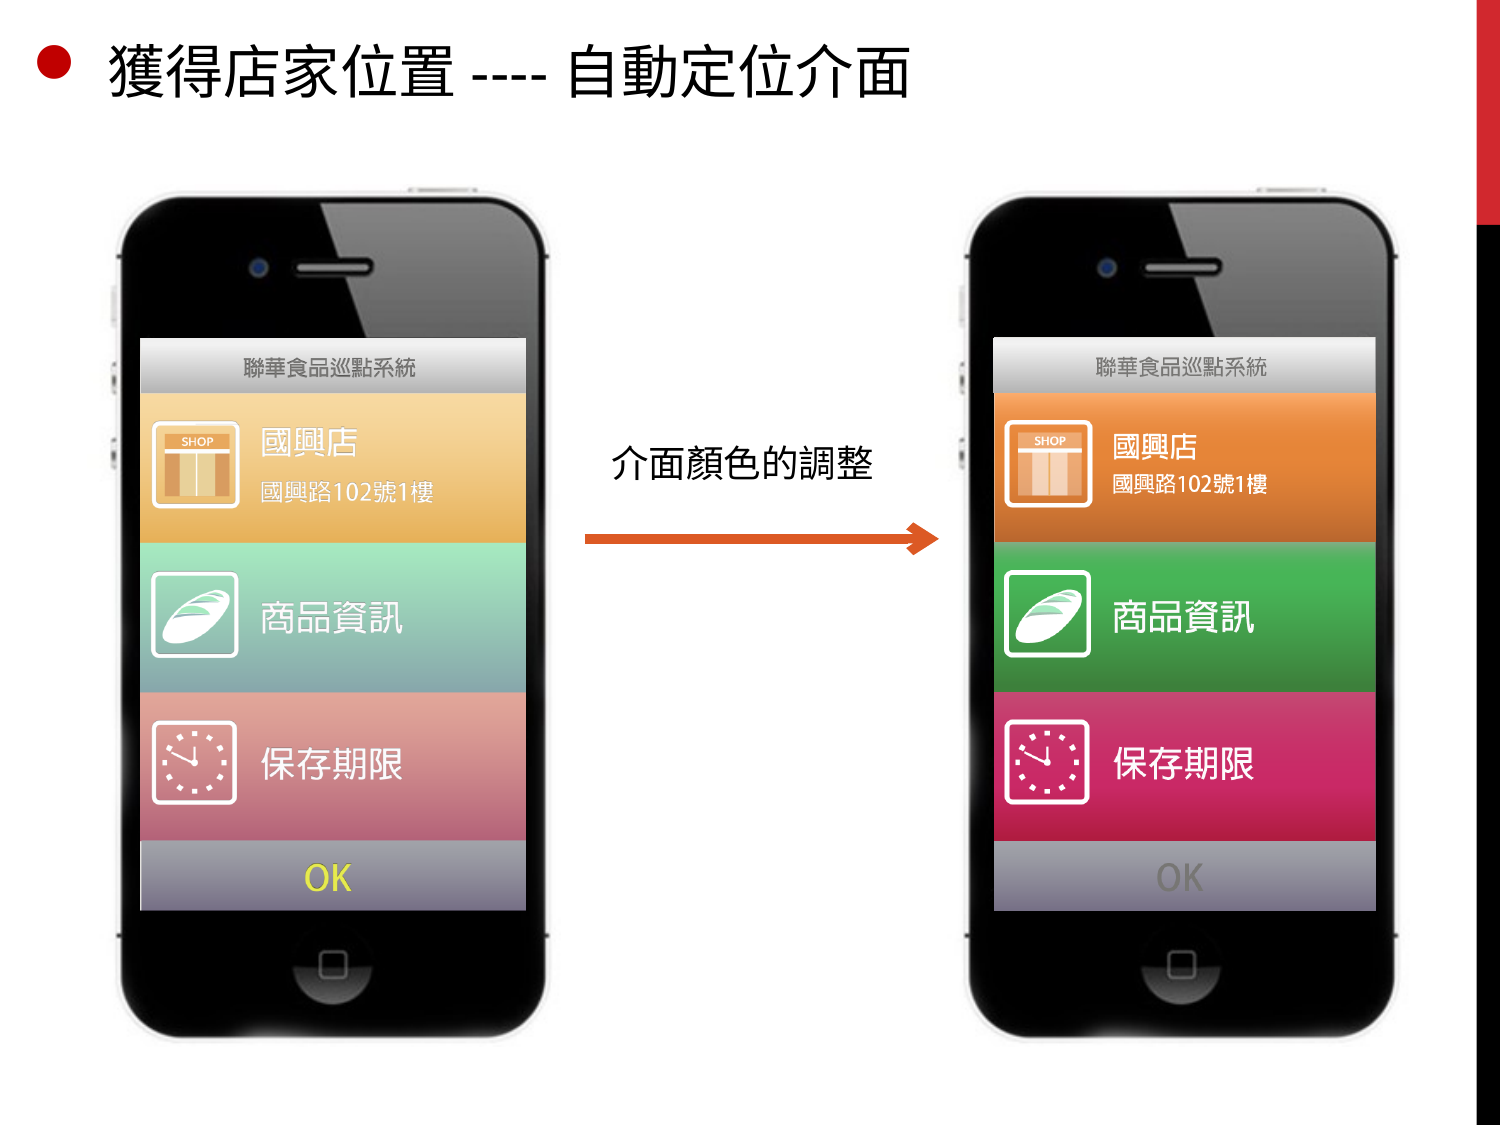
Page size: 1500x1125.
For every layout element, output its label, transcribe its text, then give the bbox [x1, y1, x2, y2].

text_box 介面顏色的調整 [596, 432, 904, 493]
picture [87, 183, 562, 1048]
picture [935, 183, 1410, 1048]
text_box 獲得店家位置----自動定位介面 [17, 27, 1046, 113]
